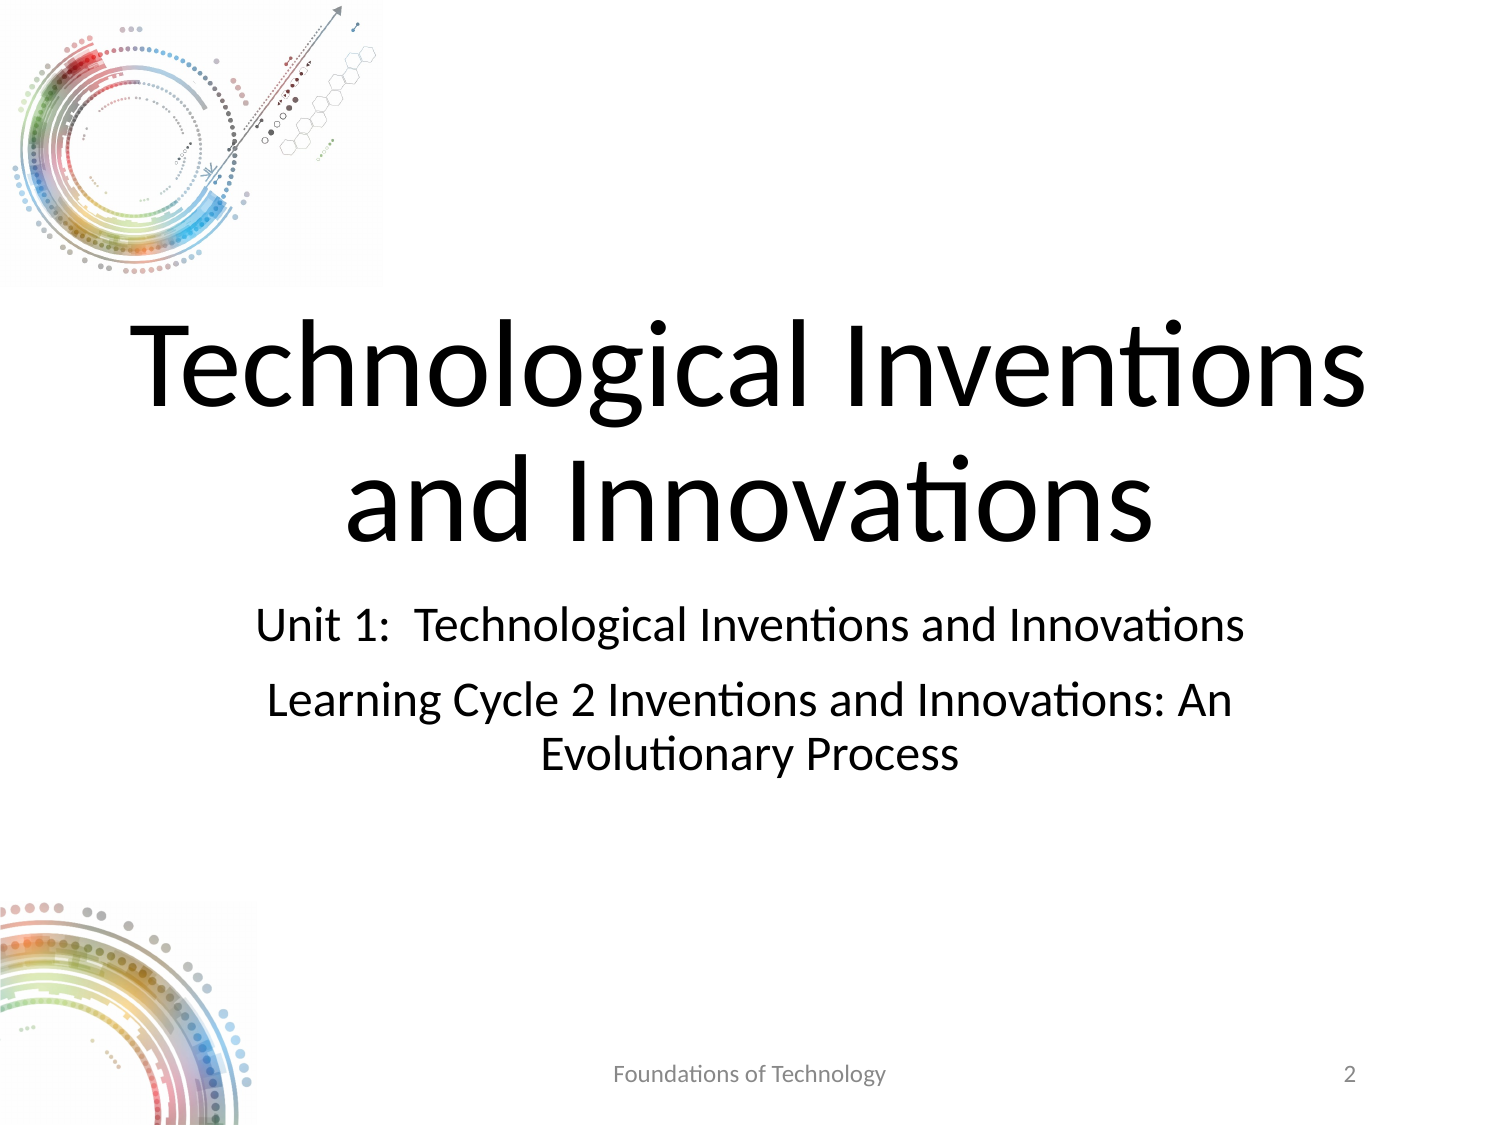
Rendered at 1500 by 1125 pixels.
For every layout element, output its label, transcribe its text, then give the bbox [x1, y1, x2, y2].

title Technological Inventions and Innovations [112, 184, 1388, 576]
footer Foundations of Technology [496, 1042, 1004, 1103]
subtitle Unit 1: Technological Inventions and Innovations Learning Cycle 2 Inventions and Innovations: An Evolutionary Process [187, 590, 1313, 863]
picture [1, 902, 257, 1125]
picture [0, 0, 383, 287]
slide_number ‹#› [1033, 1042, 1372, 1103]
